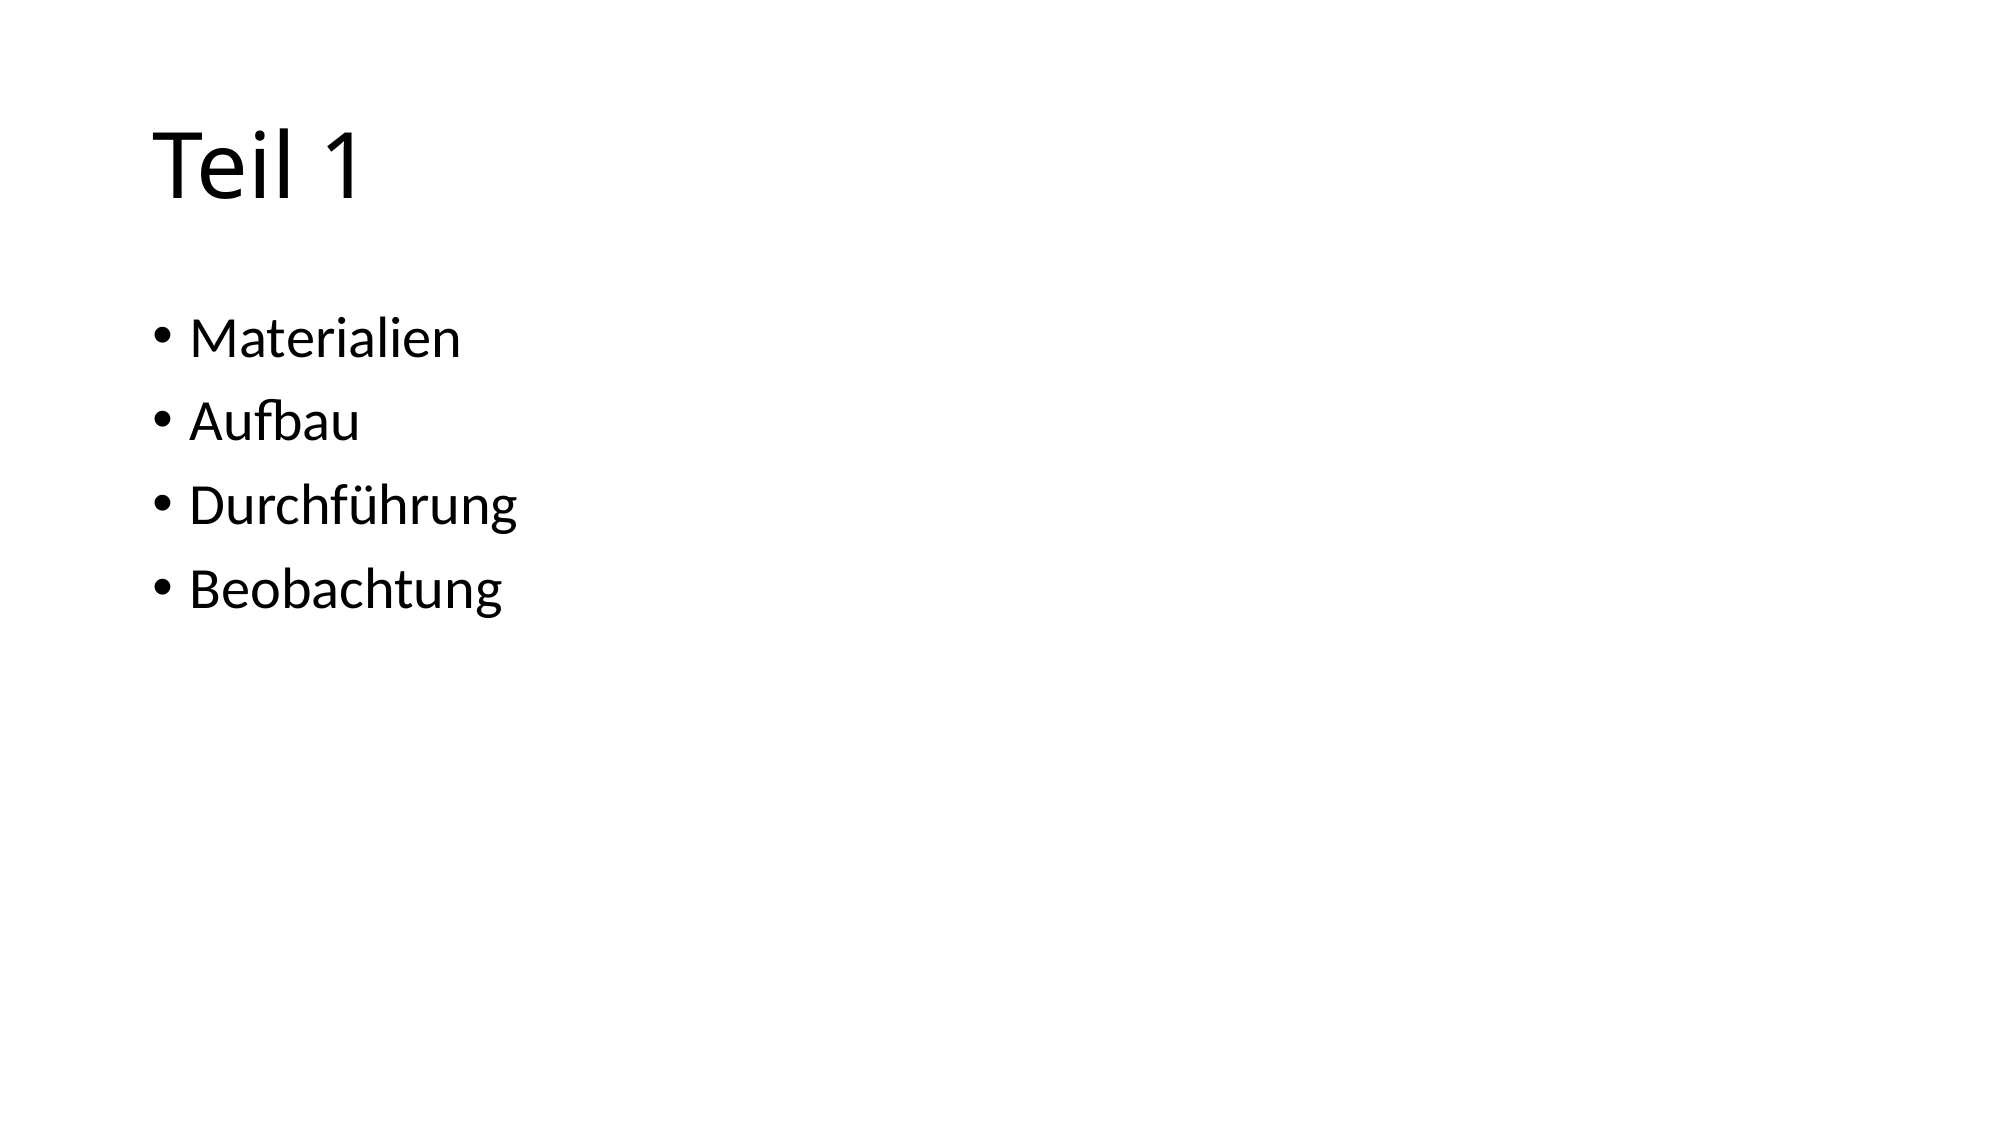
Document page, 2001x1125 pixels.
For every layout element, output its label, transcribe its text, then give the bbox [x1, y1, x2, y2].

list Materialien Aufbau Durchführung Beobachtung [137, 299, 1863, 1014]
title Teil 1 [137, 59, 1863, 278]
